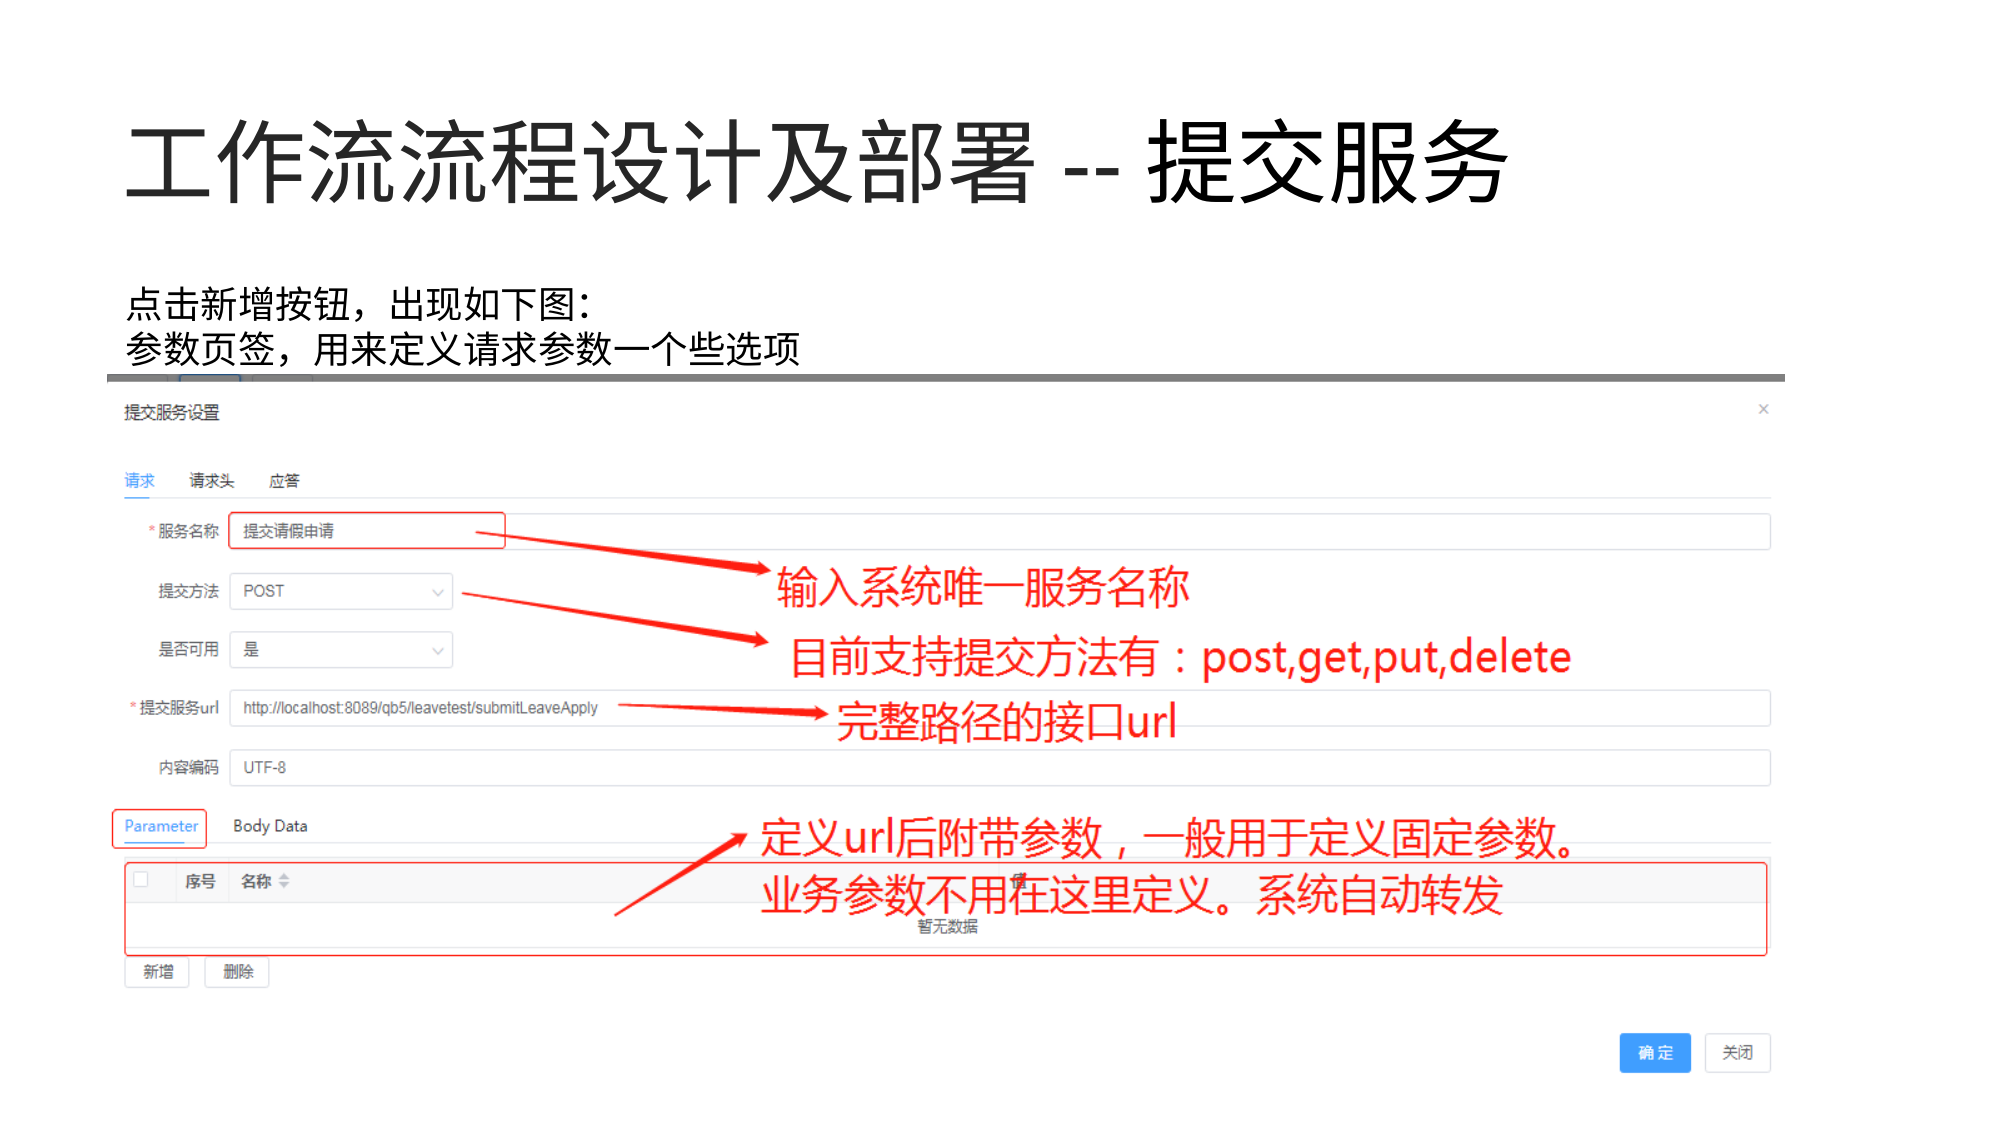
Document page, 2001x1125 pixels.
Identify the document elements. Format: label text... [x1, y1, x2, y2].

picture [107, 374, 1785, 1089]
text_box 点击新增按钮，出现如下图： 参数页签，用来定义请求参数一个些选项 [110, 274, 1784, 374]
title 工作流流程设计及部署--提交服务 [107, 81, 1860, 251]
